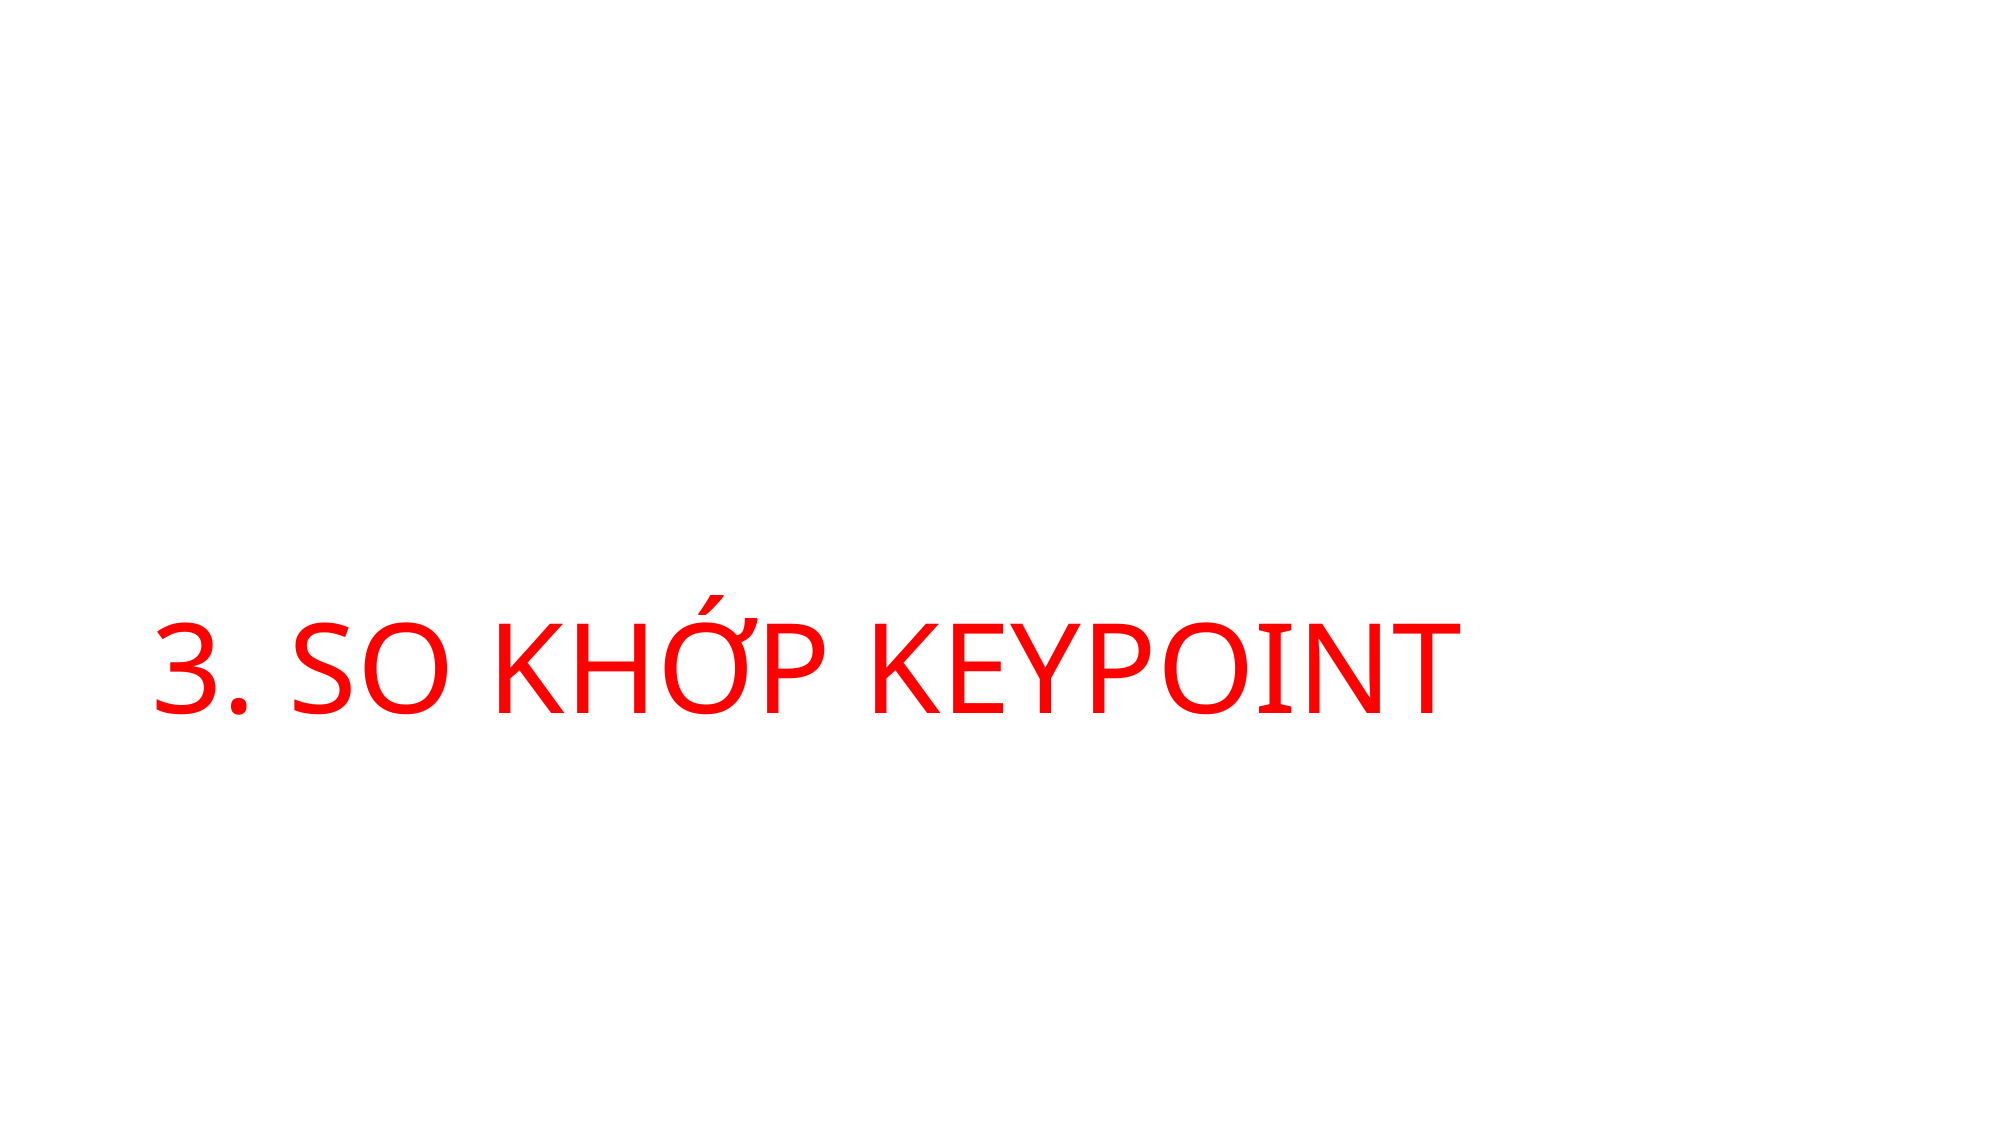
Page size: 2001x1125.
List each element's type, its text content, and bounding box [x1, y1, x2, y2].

title 3. SO KHỚP KEYPOINT [136, 280, 1862, 749]
